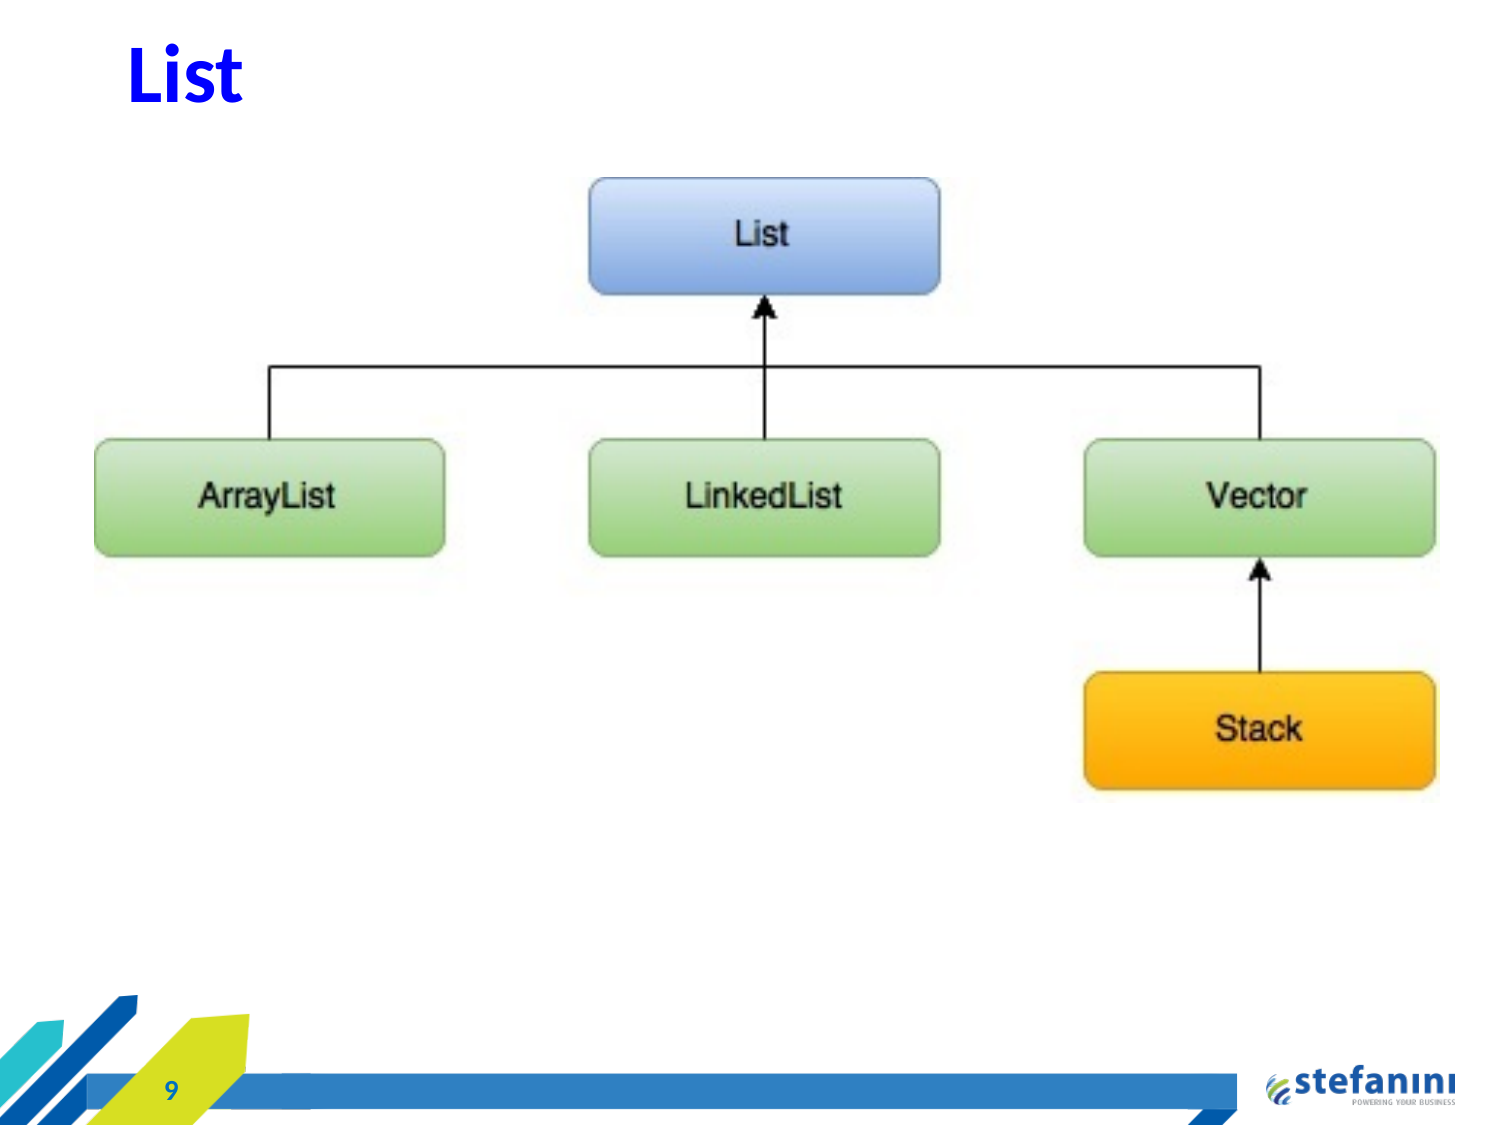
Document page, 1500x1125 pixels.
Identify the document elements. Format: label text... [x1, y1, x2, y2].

text_box List [112, 23, 272, 128]
text_box <número> [2, 1058, 340, 1119]
picture [94, 176, 1440, 804]
picture [0, 995, 1455, 1125]
